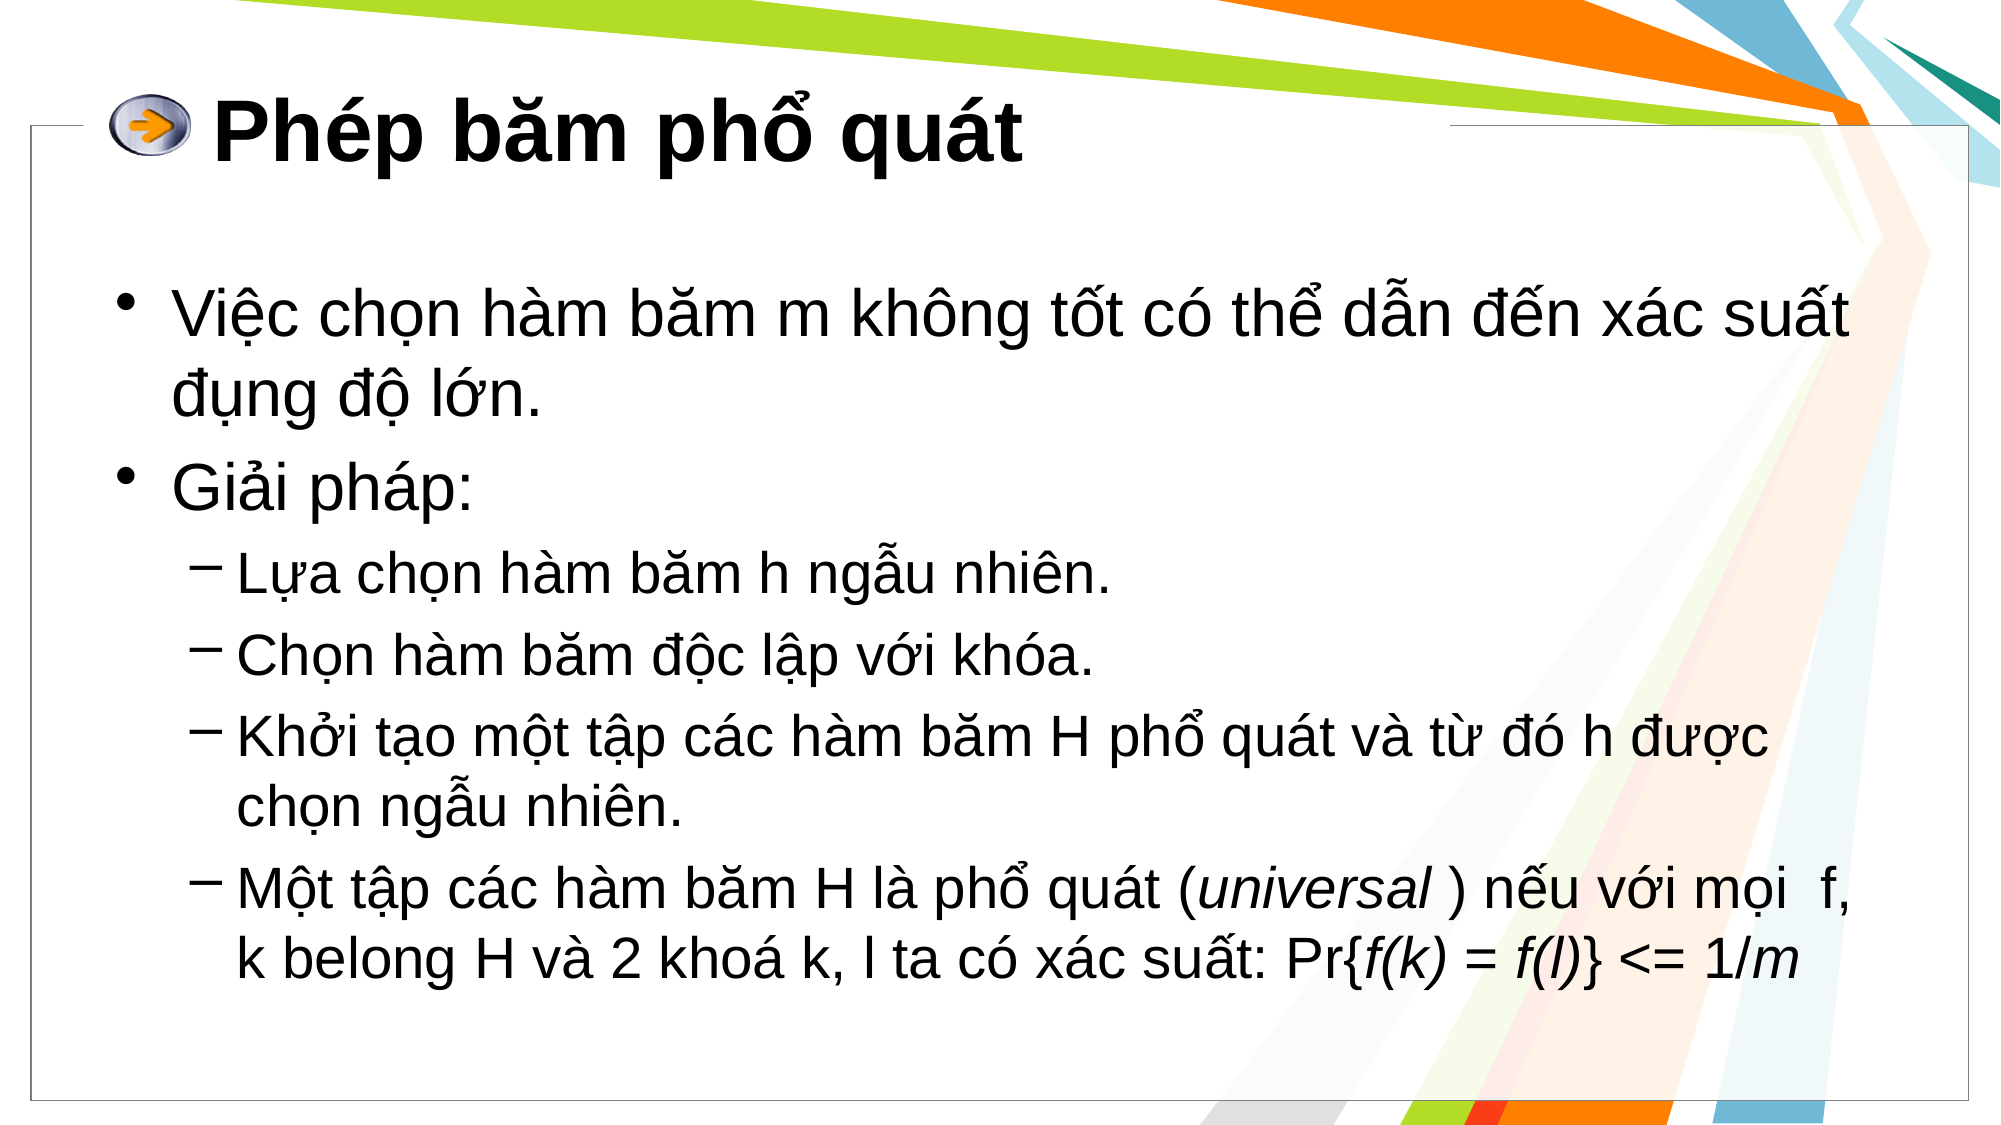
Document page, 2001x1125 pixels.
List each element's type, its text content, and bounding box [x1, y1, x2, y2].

list Việc chọn hàm băm m không tốt có thể dẫn đến xác suất đụng độ lớn. Giải pháp: Lựa chọn hàm băm h ngẫu nhiên. Chọn hàm băm độc lập với khóa. Khởi tạo một tập các hàm băm H phổ quát và từ đó h được chọn ngẫu nhiên. Một tập các hàm băm H là phổ quát (universal ) nếu với mọi f, k belong H và 2 khoá k, l ta có xác suất: Pr{f(k) = f(l)} <= 1/m [99, 262, 1900, 1005]
picture [109, 94, 191, 156]
title Phép băm phổ quát [197, 32, 1577, 220]
